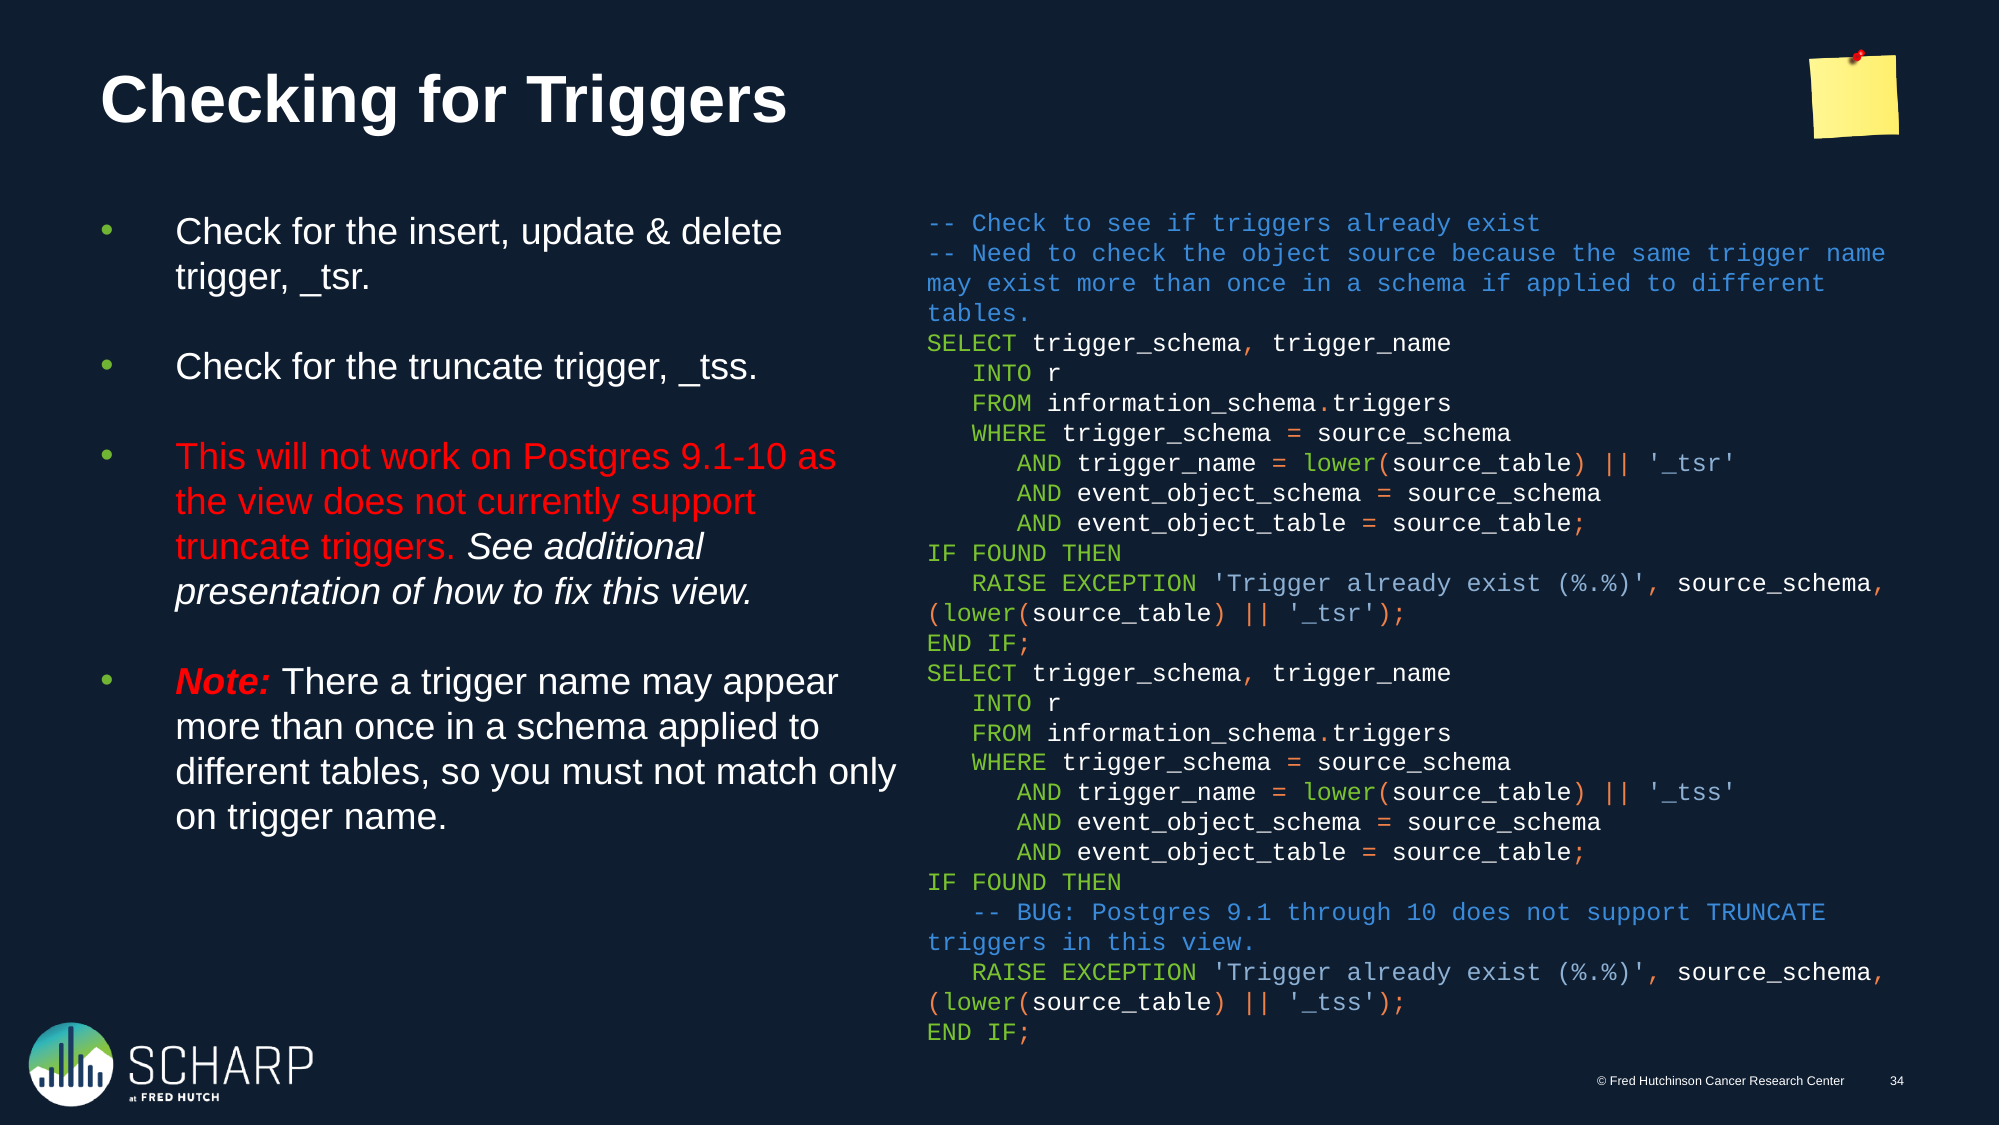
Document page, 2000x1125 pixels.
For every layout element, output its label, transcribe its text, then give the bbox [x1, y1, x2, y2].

list Check for the insert, update & delete trigger, _tsr. Check for the truncate trigger, _tss. This will not work on Postgres 9.1-10 as the view does not currently support truncate triggers. See additional presentation of how to fix this view. Note: There a trigger name may appear more than once in a schema applied to different tables, so you must not match only on trigger name. [100, 206, 899, 1002]
footer © Fred Hutchinson Cancer Research Center [1288, 1065, 1837, 1103]
picture [18, 1003, 324, 1125]
title Checking for Triggers [100, 23, 1899, 136]
slide_number 33 [1837, 1065, 1919, 1103]
picture [1809, 49, 1899, 140]
list -- Check to see if triggers already exist -- Need to check the object source because the same trigger name may exist more than once in a schema if applied to different tables. SELECT trigger_schema, trigger_name INTO r FROM information_schema.triggers WHERE trigger_schema = source_schema AND trigger_name = lower(source_table) || '_tsr' AND event_object_schema = source_schema AND event_object_table = source_table; IF FOUND THEN RAISE EXCEPTION 'Trigger already exist (%.%)', source_schema, (lower(source_table) || '_tsr'); END IF; SELECT trigger_schema, trigger_name INTO r FROM information_schema.triggers WHERE trigger_schema = source_schema AND trigger_name = lower(source_table) || '_tss' AND event_object_schema = source_schema AND event_object_table = source_table; IF FOUND THEN -- BUG: Postgres 9.1 through 10 does not support TRUNCATE triggers in this view. RAISE EXCEPTION 'Trigger already exist (%.%)', source_schema, (lower(source_table) || '_tss'); END IF; [926, 206, 1900, 1002]
